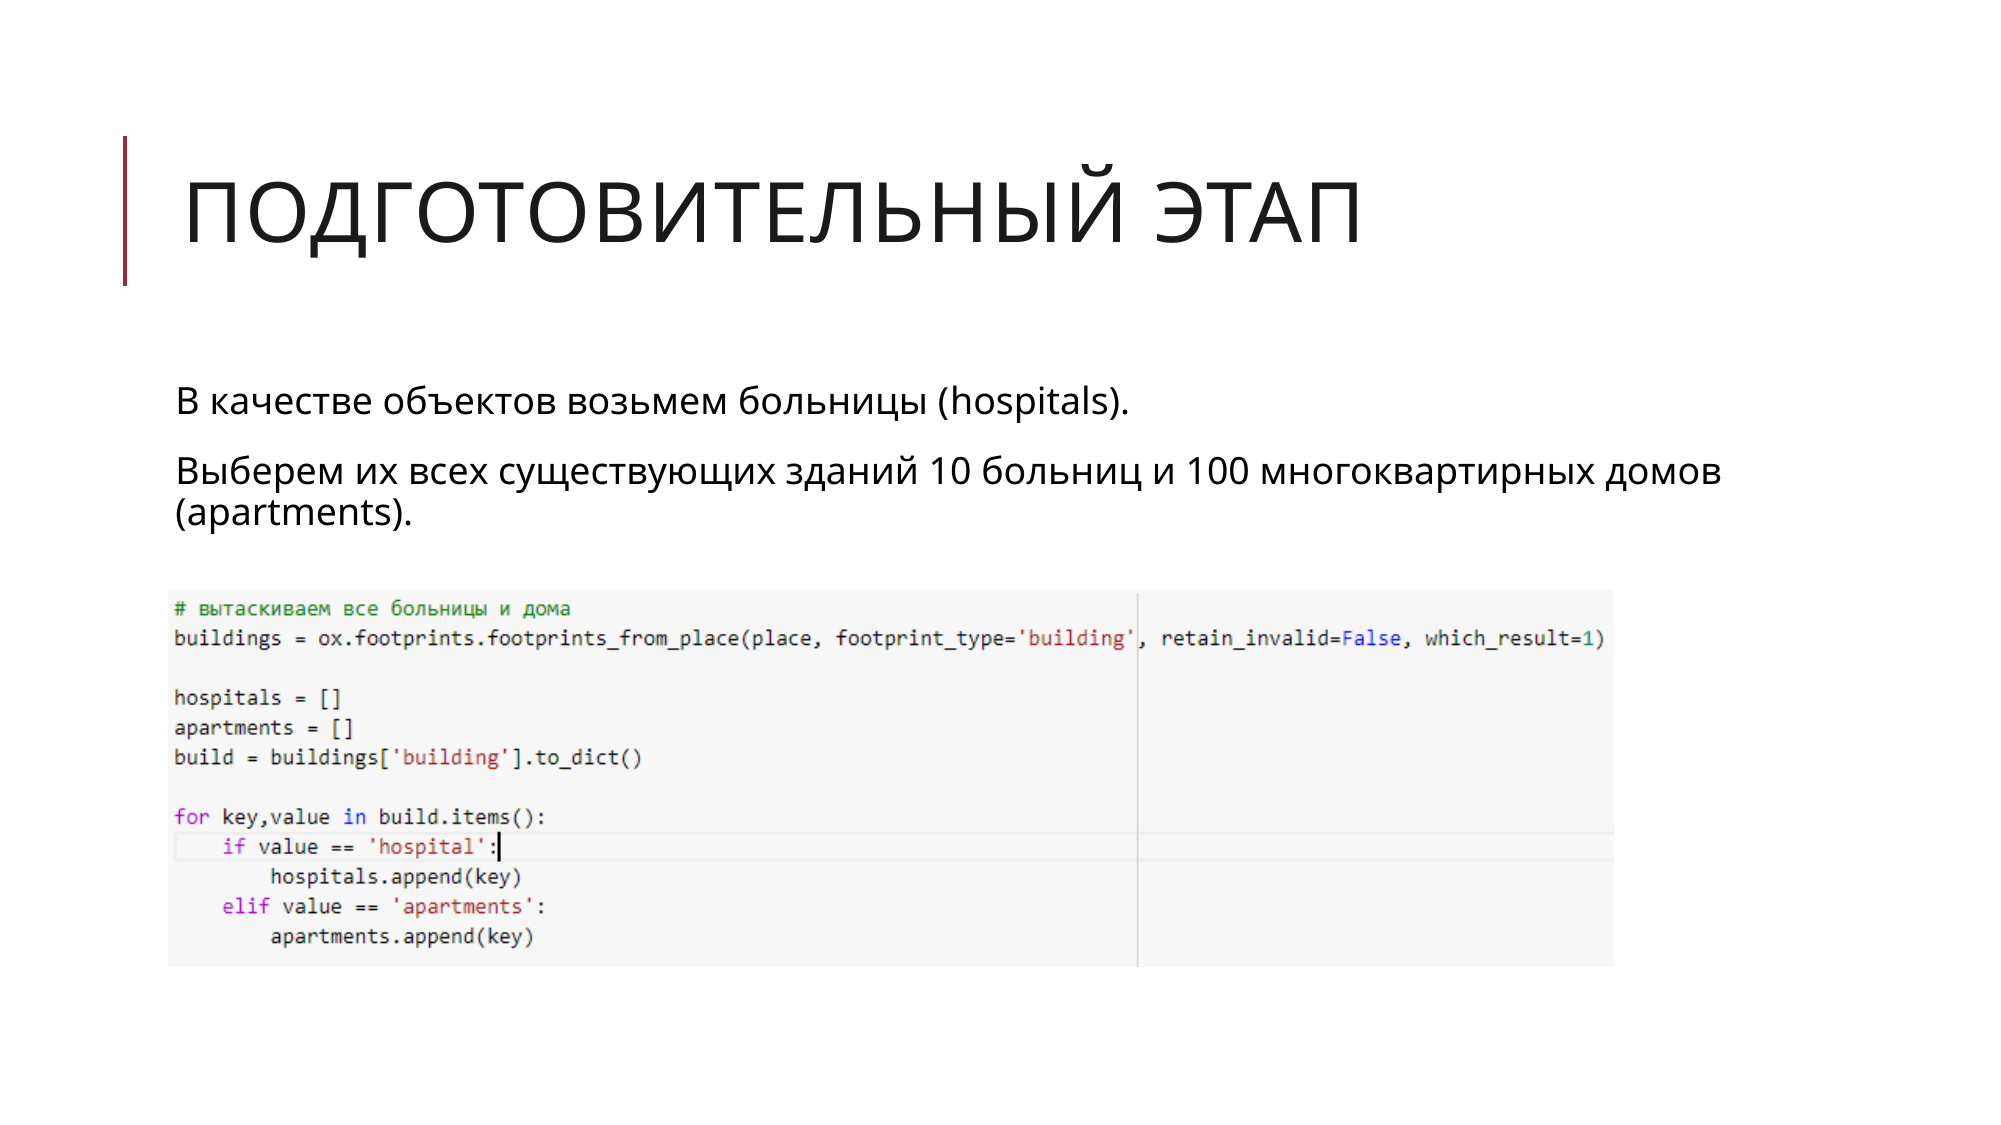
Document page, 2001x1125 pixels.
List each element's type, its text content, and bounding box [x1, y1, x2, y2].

list В качестве объектов возьмем больницы (hospitals). Выберем их всех существующих зданий 10 больниц и 100 многоквартирных домов (apartments). [168, 375, 1763, 1035]
title Подготовительный этап [168, 96, 1763, 342]
picture [167, 589, 1614, 967]
